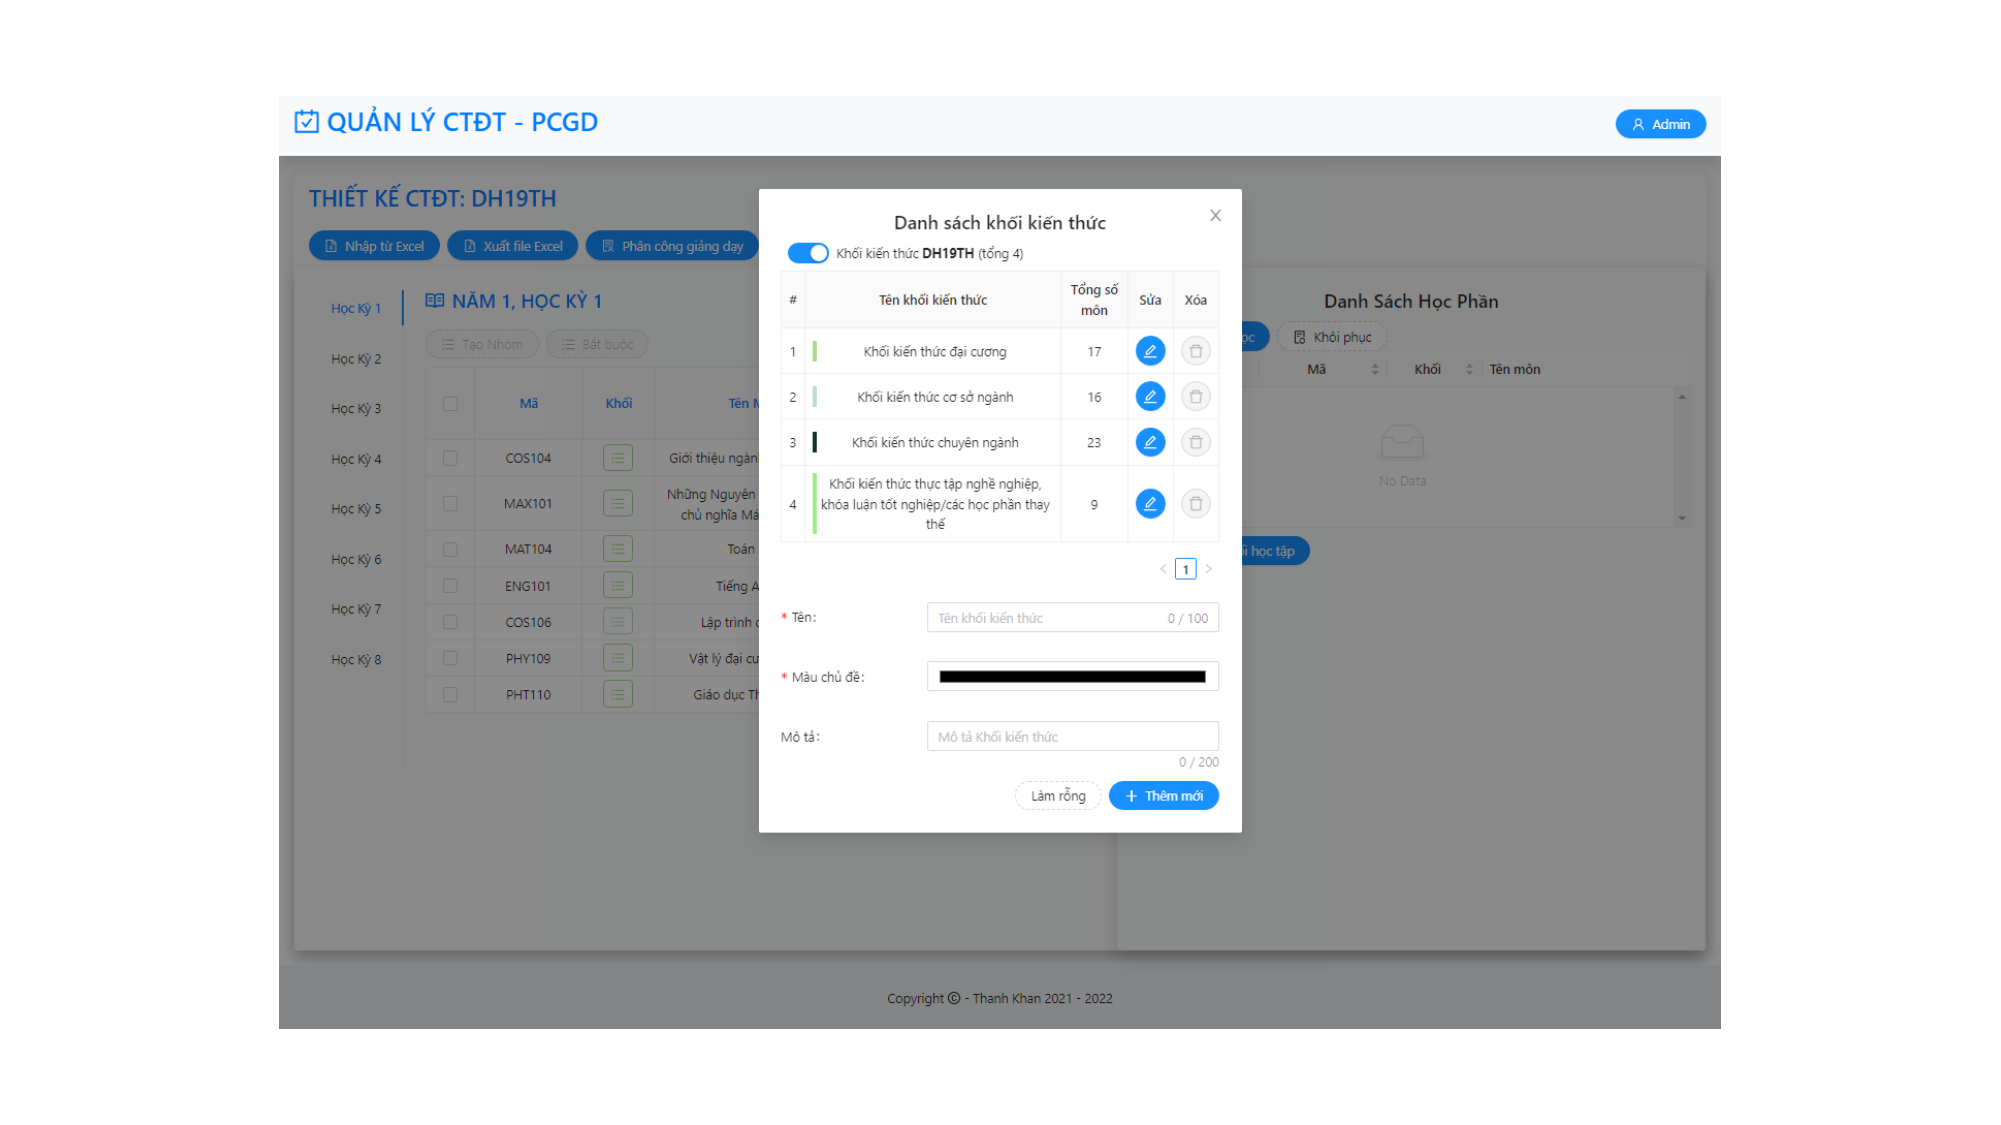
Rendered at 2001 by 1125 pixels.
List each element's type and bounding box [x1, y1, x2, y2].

picture [279, 96, 1721, 1029]
